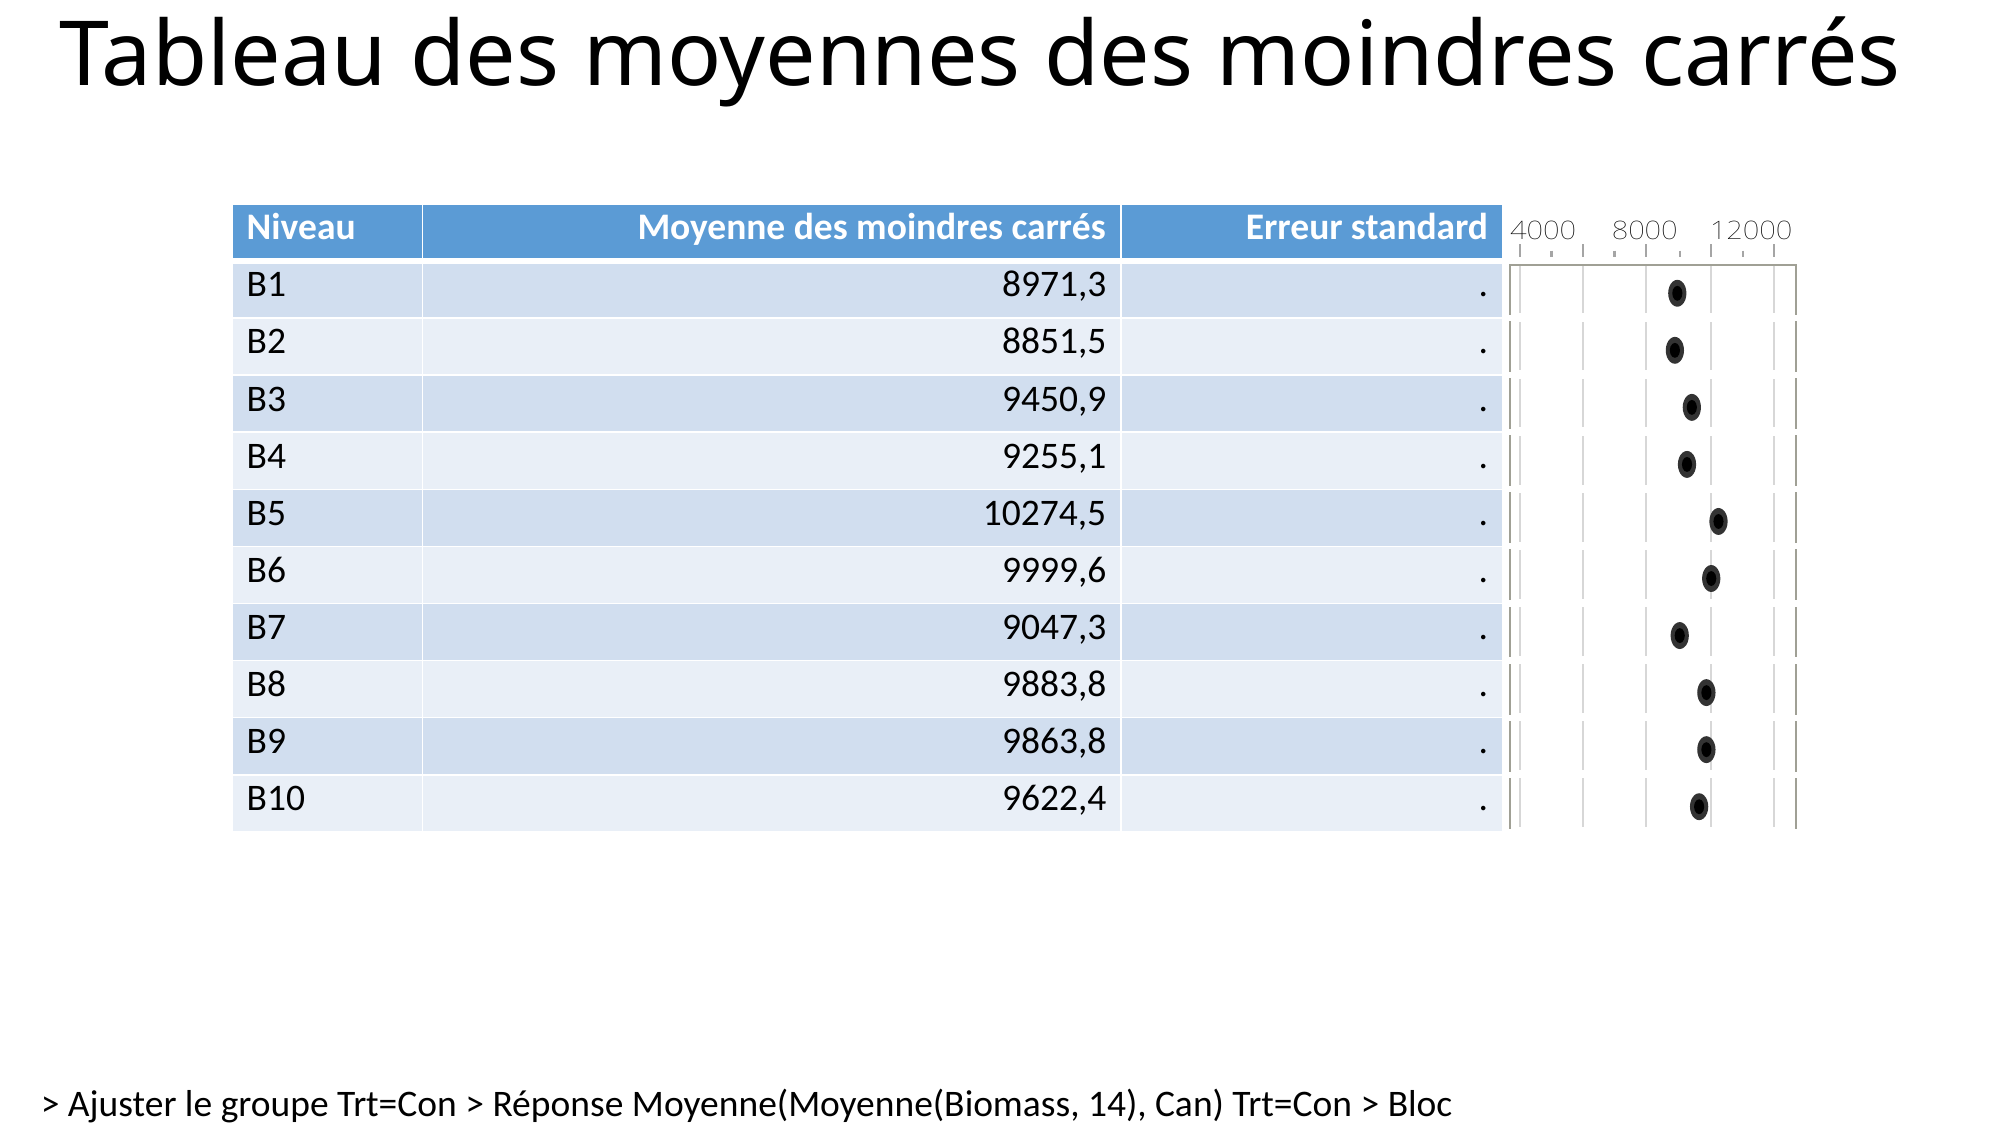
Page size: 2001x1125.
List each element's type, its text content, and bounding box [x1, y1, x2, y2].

table_header Niveau [233, 205, 422, 258]
table_cell [1504, 776, 1805, 831]
table_cell . [1122, 604, 1502, 660]
title Tableau des moyennes des moindres carrés [0, 0, 1963, 113]
table_cell . [1122, 490, 1502, 546]
table_cell 9999,6 [423, 547, 1120, 603]
table_header Erreur standard [1122, 205, 1502, 258]
table_cell 8851,5 [423, 319, 1120, 374]
table_cell . [1122, 376, 1502, 431]
table_cell B3 [233, 376, 422, 431]
table_header Moyenne des moindres carrés [423, 205, 1120, 258]
table_cell 9255,1 [423, 433, 1120, 489]
table_cell [1504, 718, 1805, 774]
table_cell B8 [233, 661, 422, 717]
table_cell B2 [233, 319, 422, 374]
table_cell B4 [233, 433, 422, 489]
table_cell 9047,3 [423, 604, 1120, 660]
table_cell 8971,3 [423, 264, 1120, 317]
table_header [1504, 205, 1805, 258]
table_cell B5 [233, 490, 422, 546]
table_cell . [1122, 776, 1502, 831]
table_cell B6 [233, 547, 422, 603]
table_cell 9622,4 [423, 776, 1120, 831]
table_cell B10 [233, 776, 422, 831]
table_cell B9 [233, 718, 422, 774]
table_cell . [1122, 718, 1502, 774]
table_cell 9883,8 [423, 661, 1120, 717]
table_cell . [1122, 547, 1502, 603]
table_cell [1504, 319, 1805, 374]
table_cell B1 [233, 264, 422, 317]
table_cell [1504, 376, 1805, 431]
table_cell 10274,5 [423, 490, 1120, 546]
table_cell B7 [233, 604, 422, 660]
table_cell . [1122, 661, 1502, 717]
text_box > Ajuster le groupe Trt=Con > Réponse Moyenne(Moyenne(Biomass, 14), Can) Trt=Con > Bloc [40, 1079, 1455, 1125]
table_cell [1504, 264, 1805, 317]
table_cell 9450,9 [423, 376, 1120, 431]
table_cell [1504, 547, 1805, 603]
table_cell [1504, 433, 1805, 489]
table_cell [1504, 490, 1805, 546]
table_cell 9863,8 [423, 718, 1120, 774]
table_cell . [1122, 319, 1502, 374]
table_cell . [1122, 264, 1502, 317]
table_cell . [1122, 433, 1502, 489]
table_cell [1504, 604, 1805, 660]
table_cell [1504, 661, 1805, 717]
